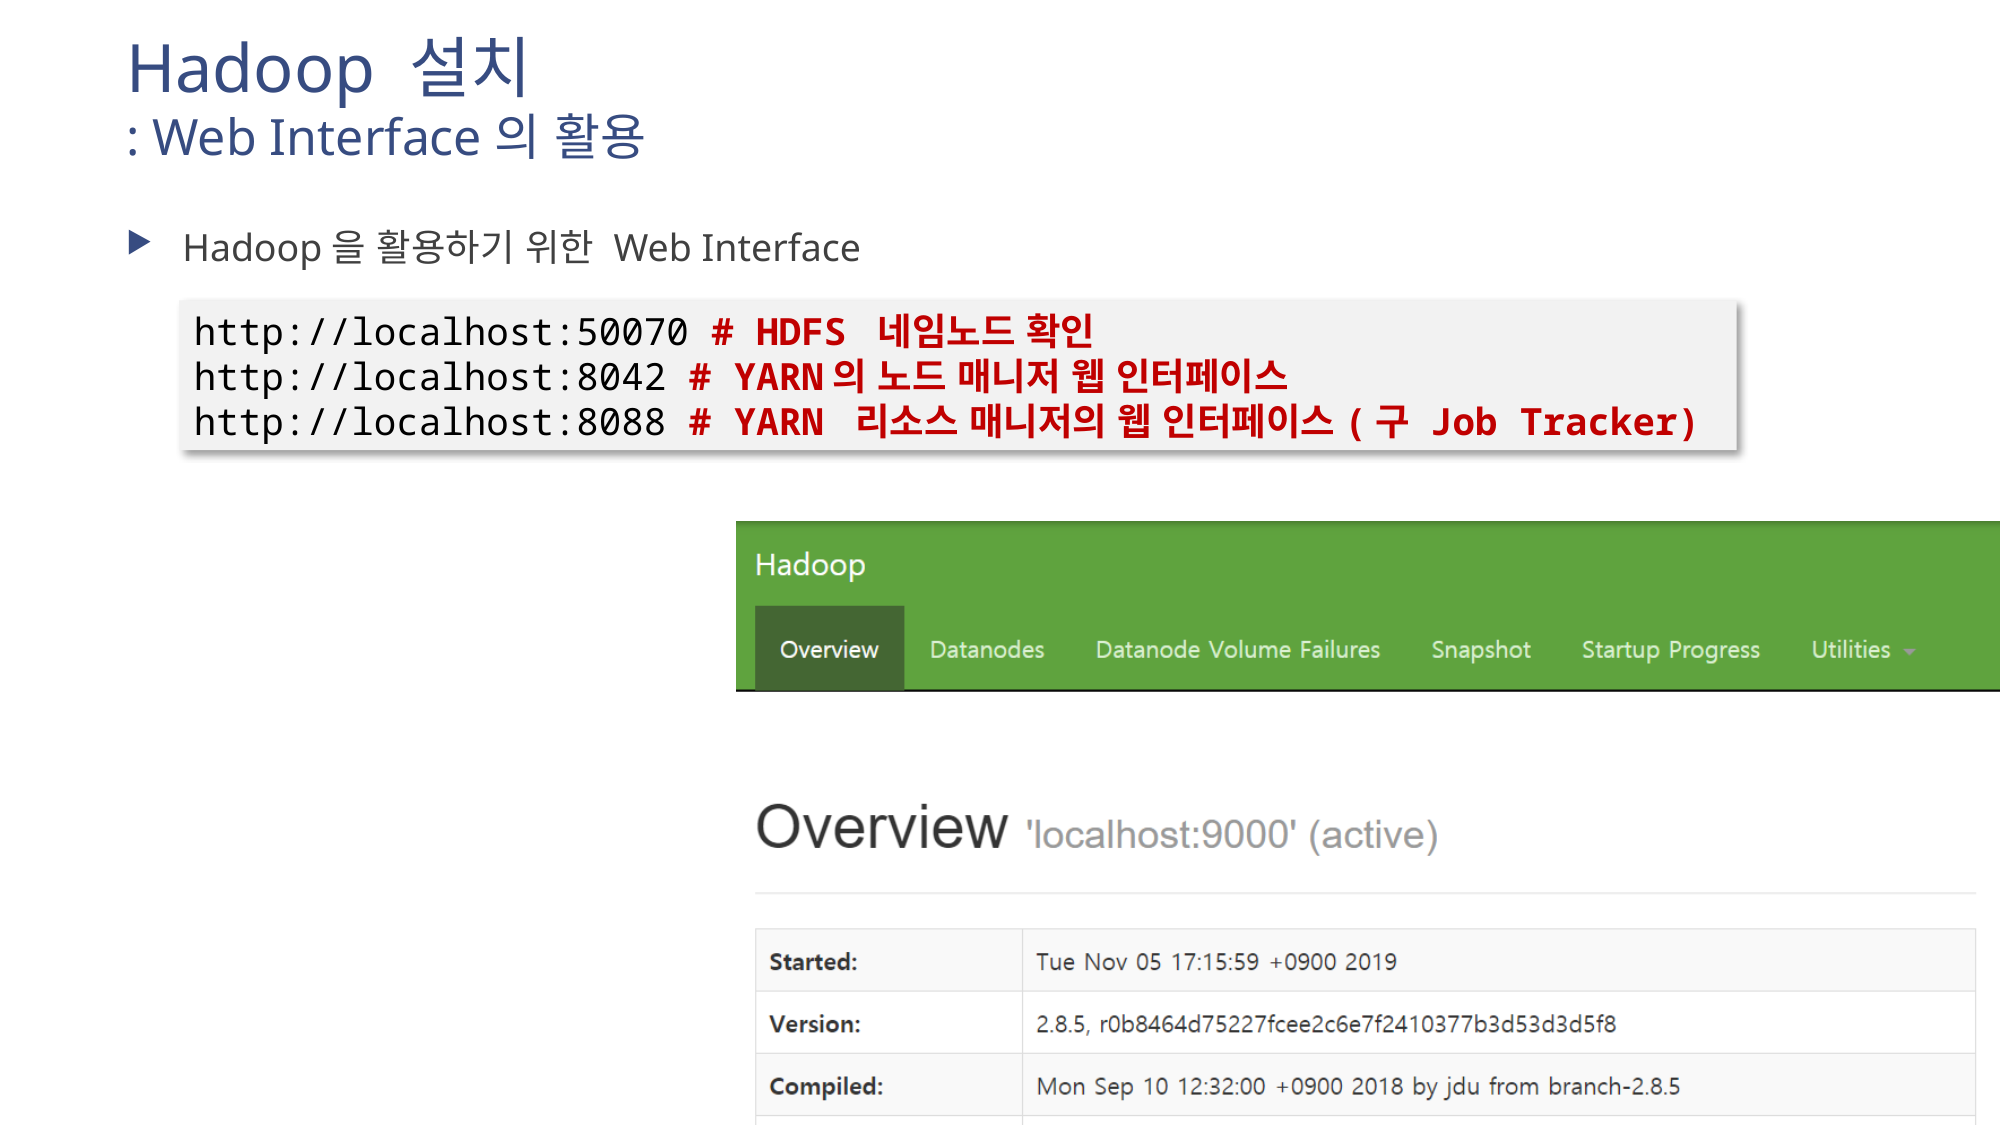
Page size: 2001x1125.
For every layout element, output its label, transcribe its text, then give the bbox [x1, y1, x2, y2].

picture [735, 520, 2000, 1125]
list Hadoop을 활용하기 위한 Web Interface [111, 216, 1930, 992]
title Hadoop 설치 : Web Interface의 활용 [111, 18, 1522, 216]
text_box http://localhost:50070 # HDFS 네임노드 확인 http://localhost:8042 # YARN의 노드 매니저 웹 인터페이스 http://localhost:8088 # YARN 리소스 매니저의 웹 인터페이스(구 Job Tracker) [179, 300, 1737, 451]
